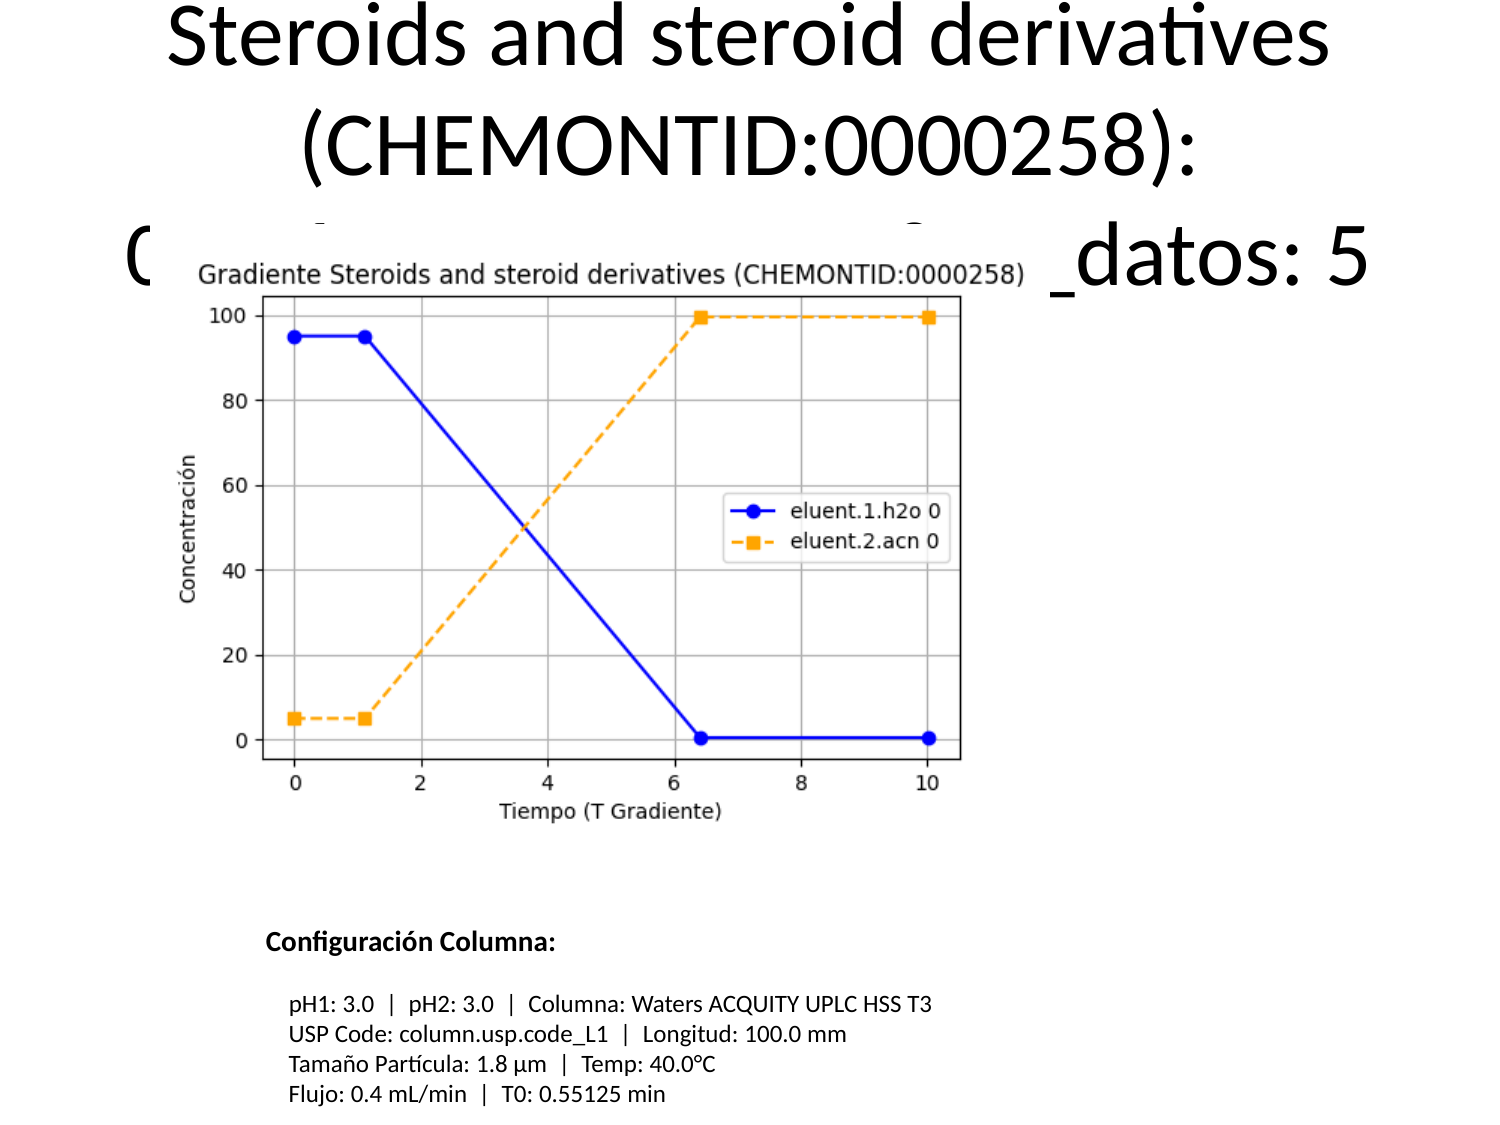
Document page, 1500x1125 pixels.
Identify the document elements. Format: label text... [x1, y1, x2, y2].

title Steroids and steroid derivatives (CHEMONTID:0000258): 0.0269099424193348, n_datos: 5 [75, 45, 1425, 233]
picture [149, 224, 1051, 826]
text_box Configuración Columna: pH1: 3.0 | pH2: 3.0 | Columna: Waters ACQUITY UPLC HSS T3 USP Code: column.usp.code_L1 | Longitud: 100.0 mm Tamaño Partícula: 1.8 µm | Temp: 40.0°C Flujo: 0.4 mL/min | T0: 0.55125 min [251, 869, 949, 1125]
